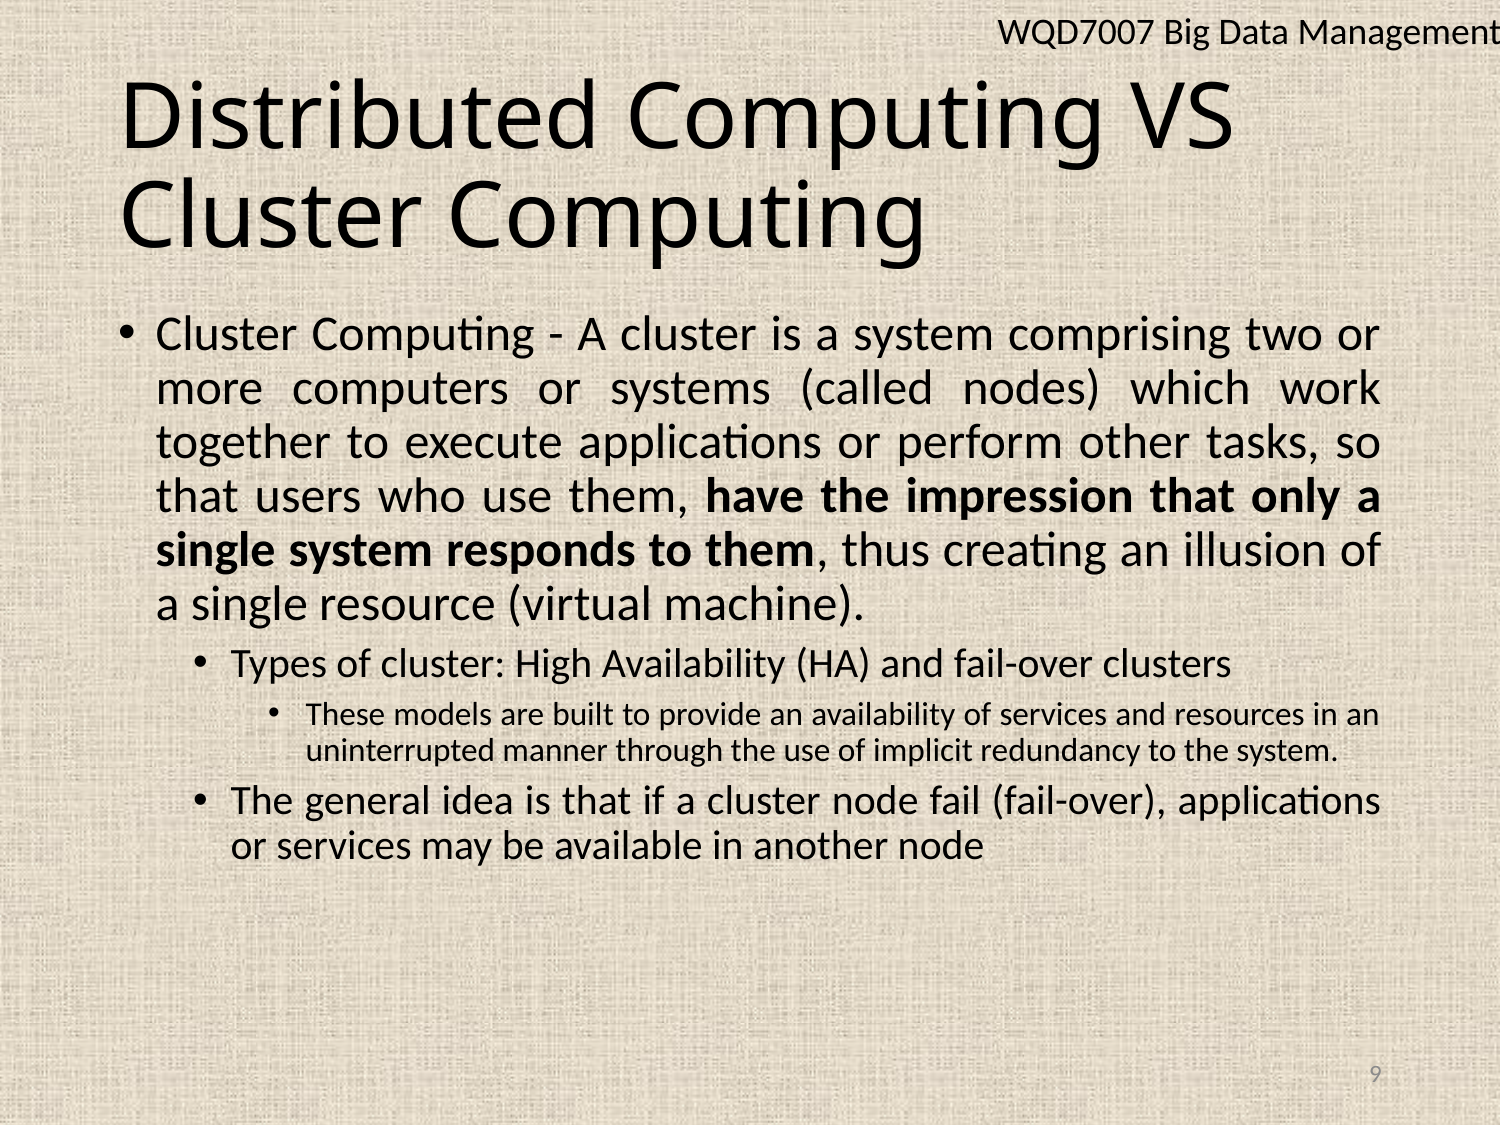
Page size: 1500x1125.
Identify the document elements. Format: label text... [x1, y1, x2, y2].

title Distributed Computing VS Cluster Computing [103, 59, 1397, 278]
text_box WQD7007 Big Data Management [982, 0, 1500, 60]
slide_number 9 [1059, 1042, 1397, 1103]
list Cluster Computing - A cluster is a system comprising two or more computers or systems (called nodes) which work together to execute applications or perform other tasks, so that users who use them, have the impression that only a single system responds to them, thus creating an illusion of a single resource (virtual machine). Types of cluster: High Availability (HA) and fail-over clusters These models are built to provide an availability of services and resources in an uninterrupted manner through the use of implicit redundancy to the system. The general idea is that if a cluster node fail (fail-over), applications or services may be available in another node [103, 299, 1397, 1071]
